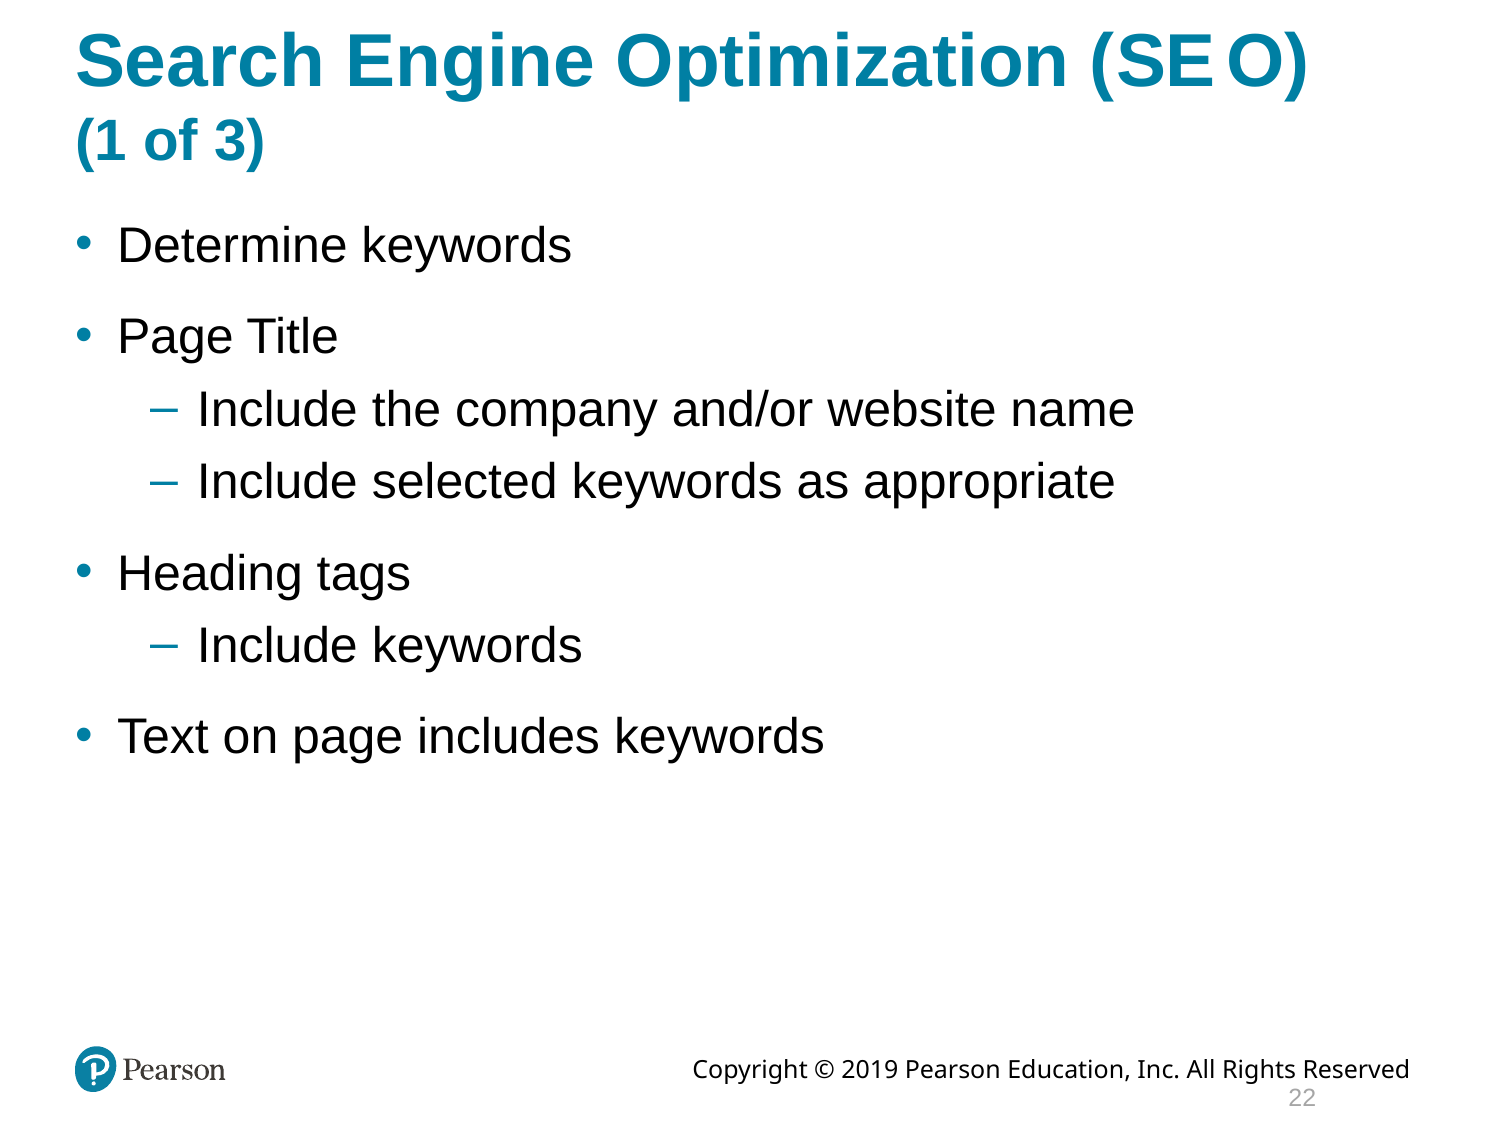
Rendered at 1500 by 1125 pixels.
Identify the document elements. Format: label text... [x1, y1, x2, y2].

title Search Engine Optimization (S E O) (1 of 3) [75, 0, 1413, 172]
list Determine keywords Page Title Include the company and/or website name Include selected keywords as appropriate Heading tags Include keywords Text on page includes keywords [75, 212, 1413, 851]
